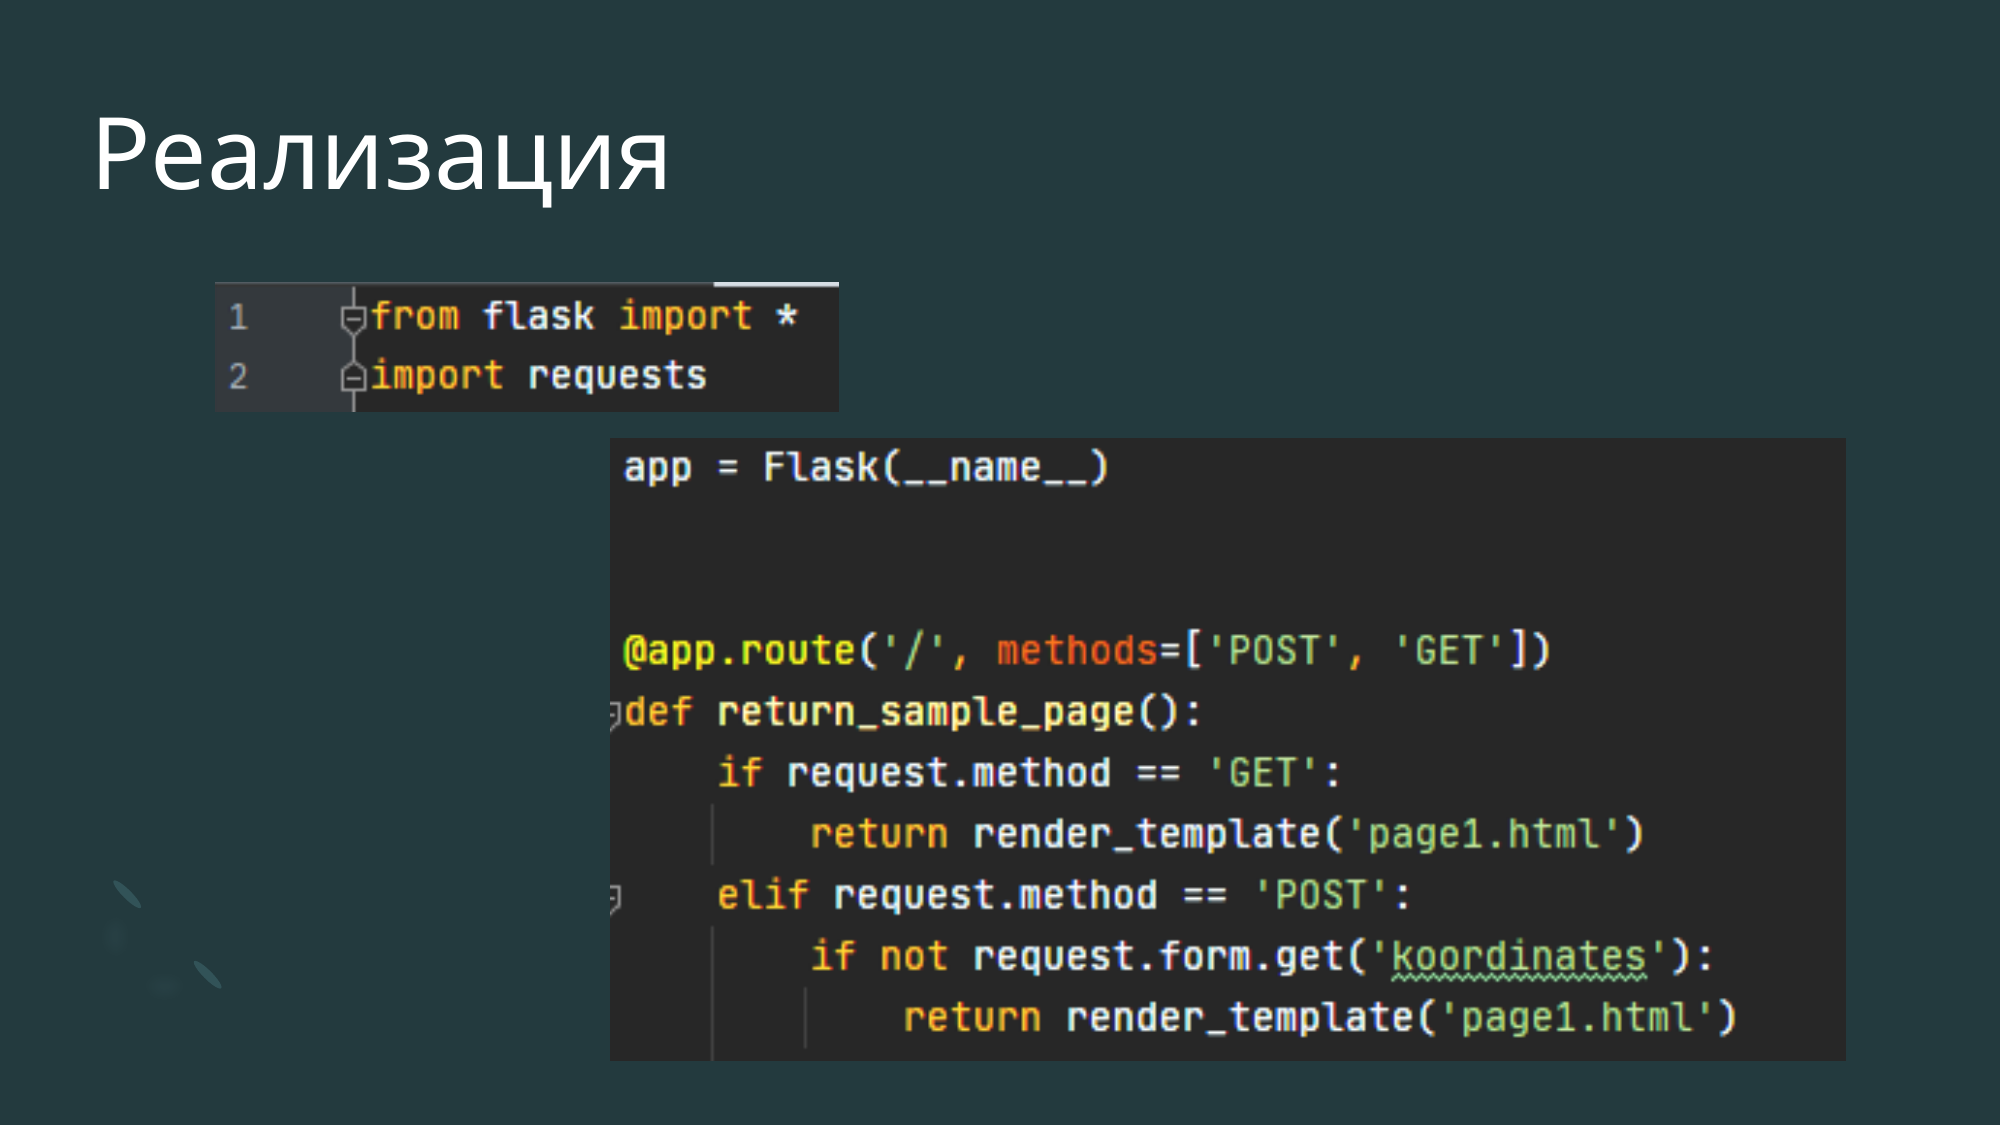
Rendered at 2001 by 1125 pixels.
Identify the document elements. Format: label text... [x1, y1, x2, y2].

title Реализация [90, 90, 1910, 309]
picture [610, 438, 1846, 1061]
picture [215, 282, 839, 412]
